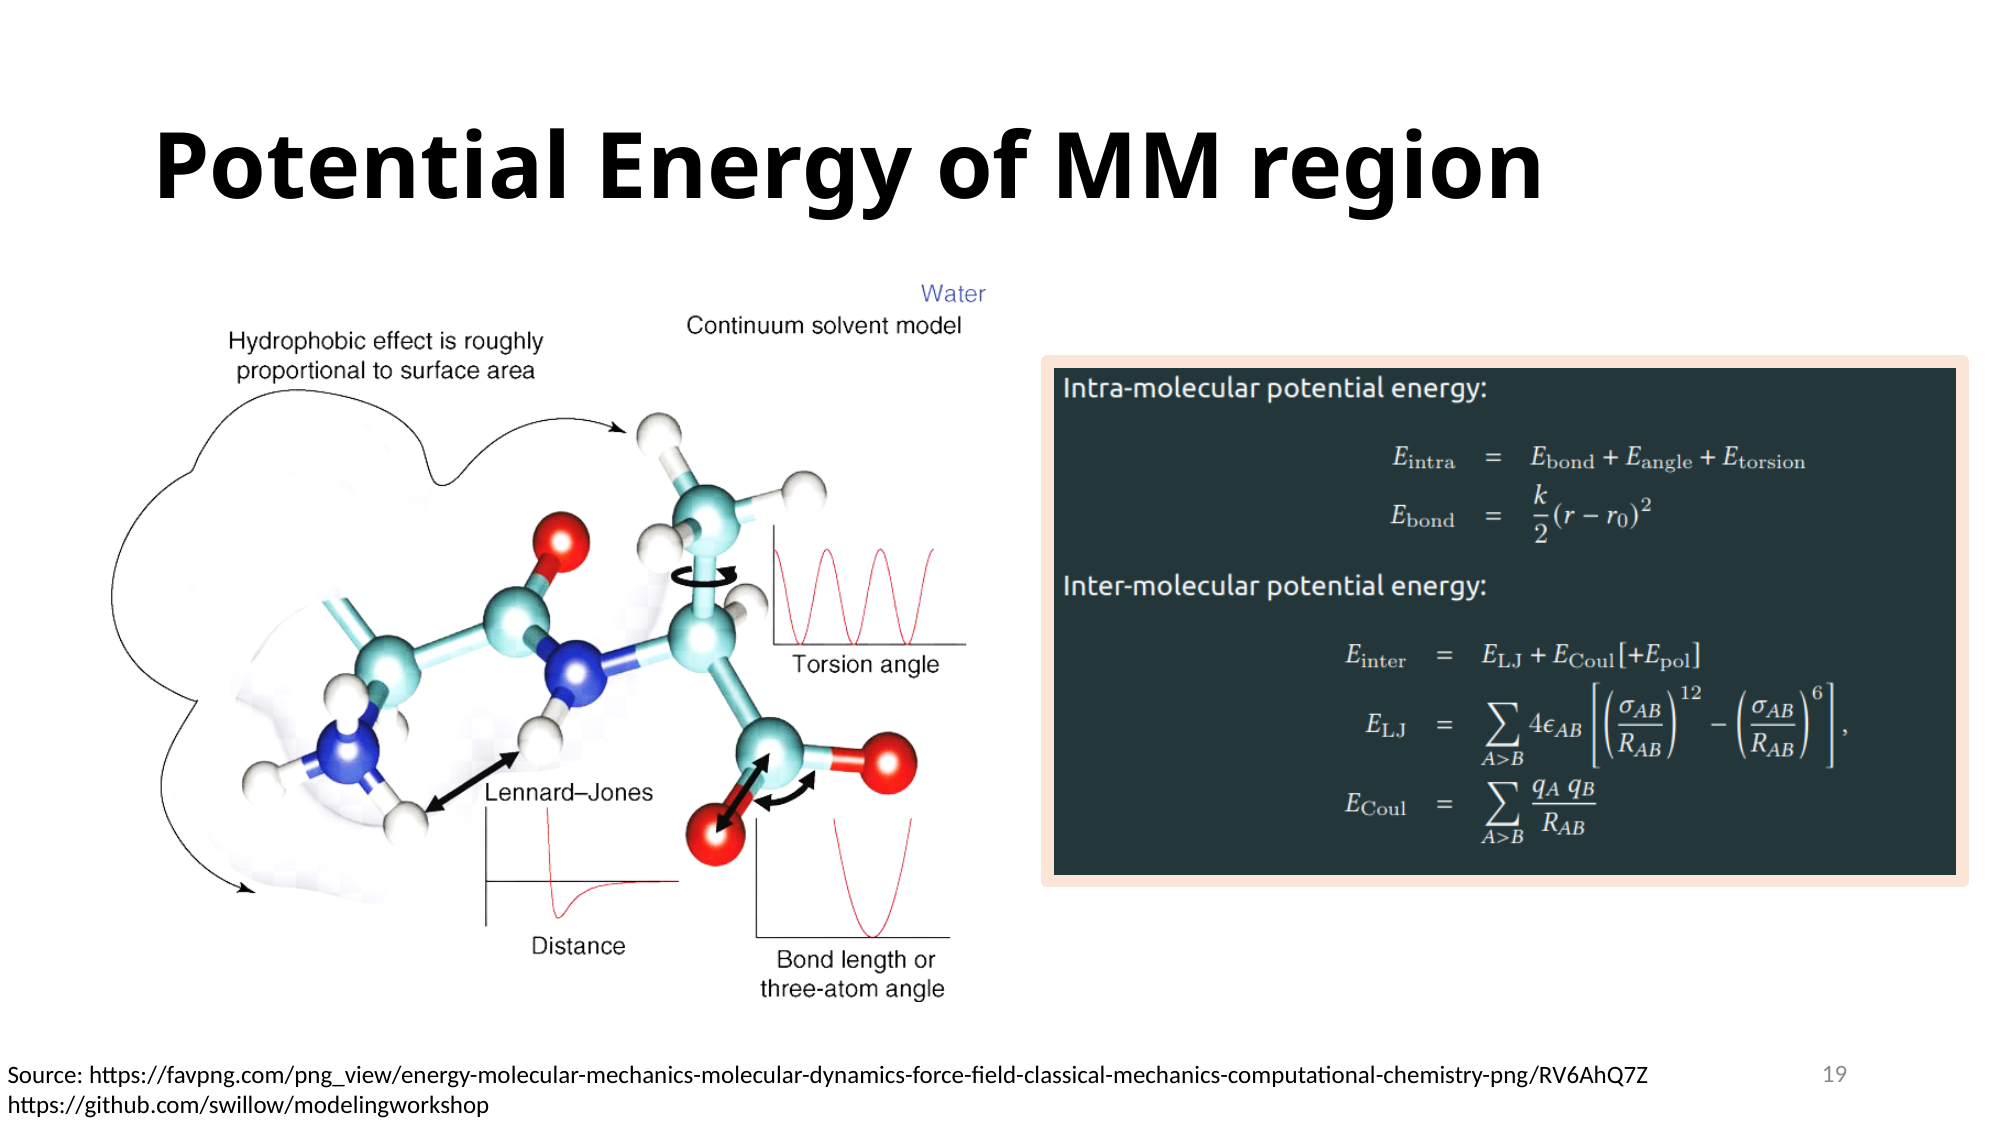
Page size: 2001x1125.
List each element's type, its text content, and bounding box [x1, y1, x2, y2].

text_box Source: https://favpng.com/png_view/energy-molecular-mechanics-molecular-dynamics-force-field-classical-mechanics-computational-chemistry-png/RV6AhQ7Z https://github.com/swillow/modelingworkshop [0, 1051, 1707, 1125]
picture [1053, 367, 1957, 875]
title Potential Energy of MM region [137, 59, 1863, 278]
picture [98, 277, 1001, 1002]
slide_number 19 [1412, 1042, 1863, 1103]
